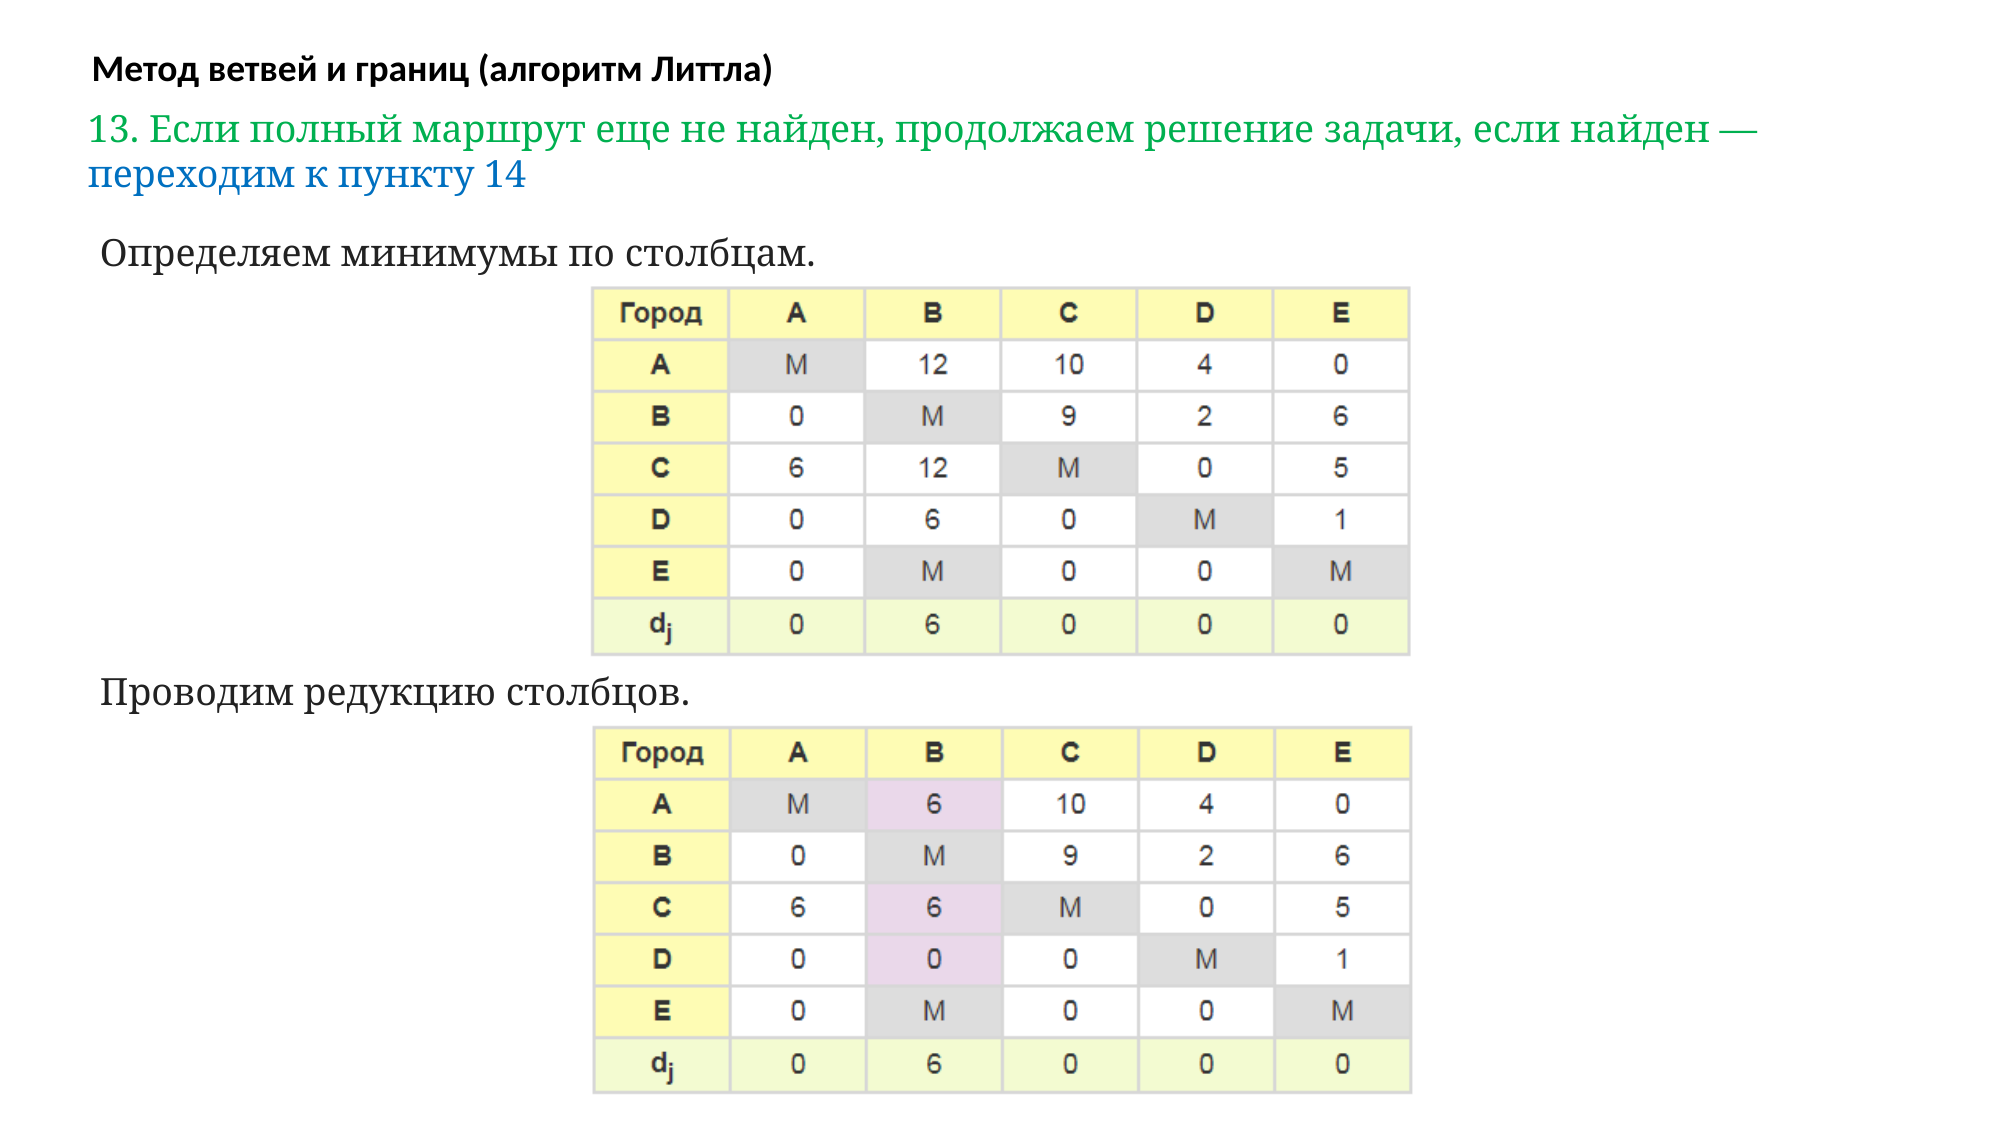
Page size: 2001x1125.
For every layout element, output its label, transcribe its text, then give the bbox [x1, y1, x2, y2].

text_box Проводим редукцию столбцов. [85, 660, 1086, 721]
text_box Метод ветвей и границ (алгоритм Литтла) [0, 41, 889, 97]
picture [585, 282, 1414, 661]
text_box Определяем минимумы по столбцам. [85, 221, 1086, 282]
text_box 13. Если полный маршрут еще не найден, продолжаем решение задачи, если найден — переходим к пункту 14 [73, 97, 1953, 203]
picture [585, 720, 1422, 1100]
